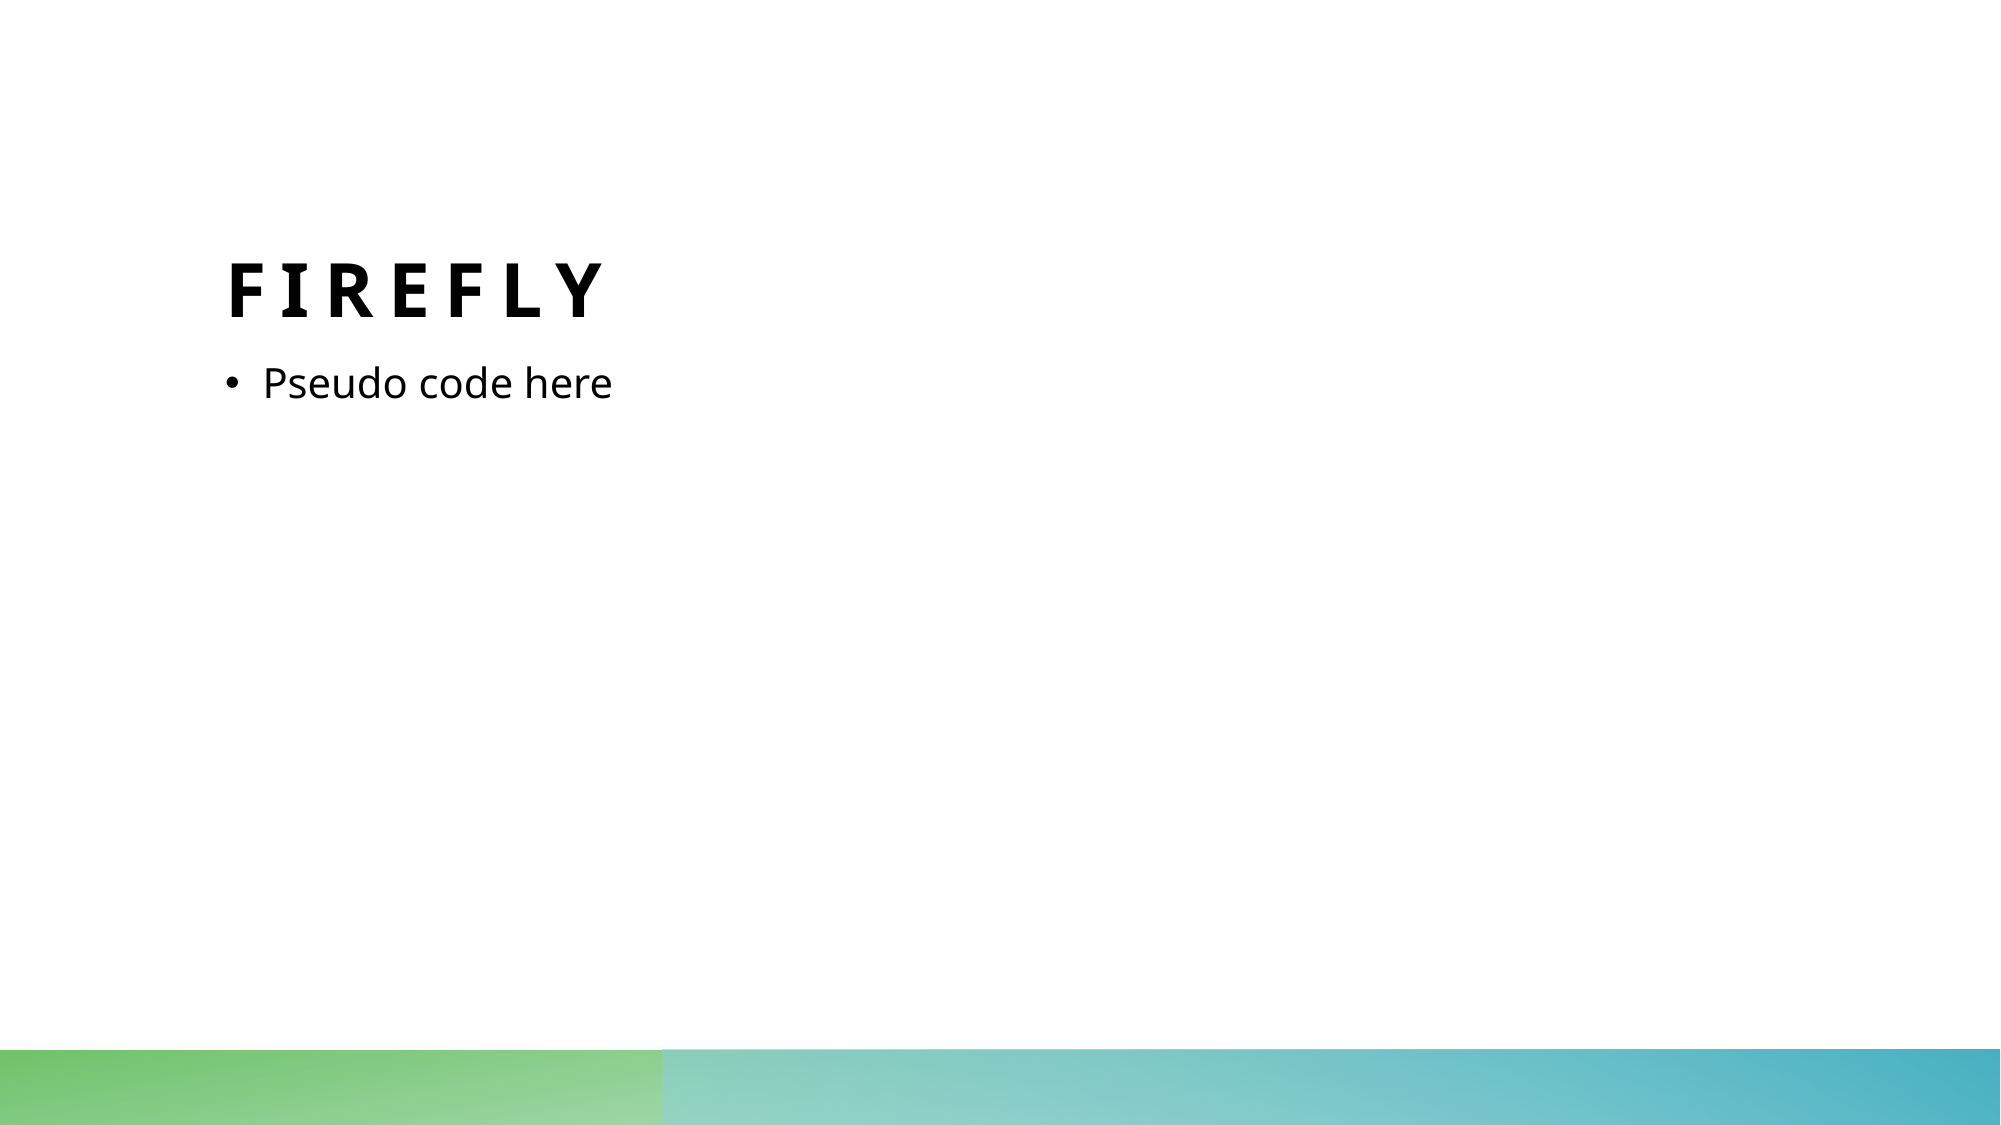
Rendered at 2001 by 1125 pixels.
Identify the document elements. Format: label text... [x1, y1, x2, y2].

title firefly [225, 130, 1905, 333]
list Pseudo code here [225, 346, 1905, 996]
